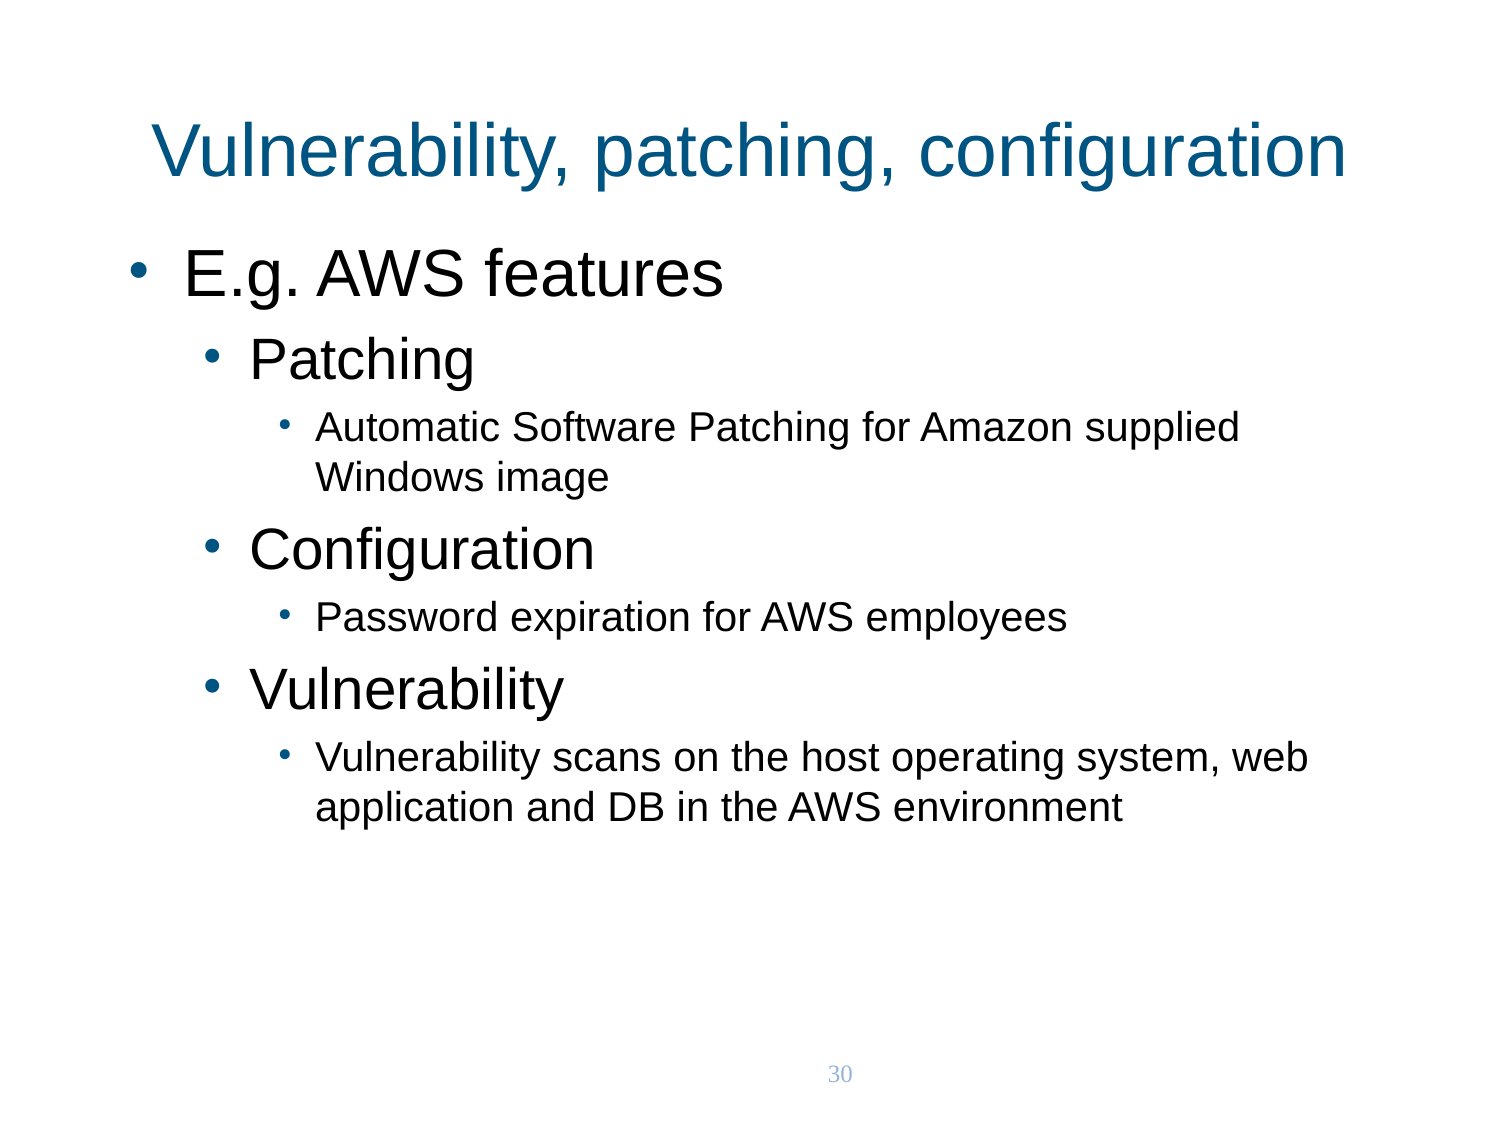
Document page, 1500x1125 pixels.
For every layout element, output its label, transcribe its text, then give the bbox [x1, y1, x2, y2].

list E.g. AWS features Patching Automatic Software Patching for Amazon supplied Windows image Configuration Password expiration for AWS employees Vulnerability Vulnerability scans on the host operating system, web application and DB in the AWS environment [112, 222, 1388, 953]
title Vulnerability, patching, configuration [112, 77, 1388, 216]
